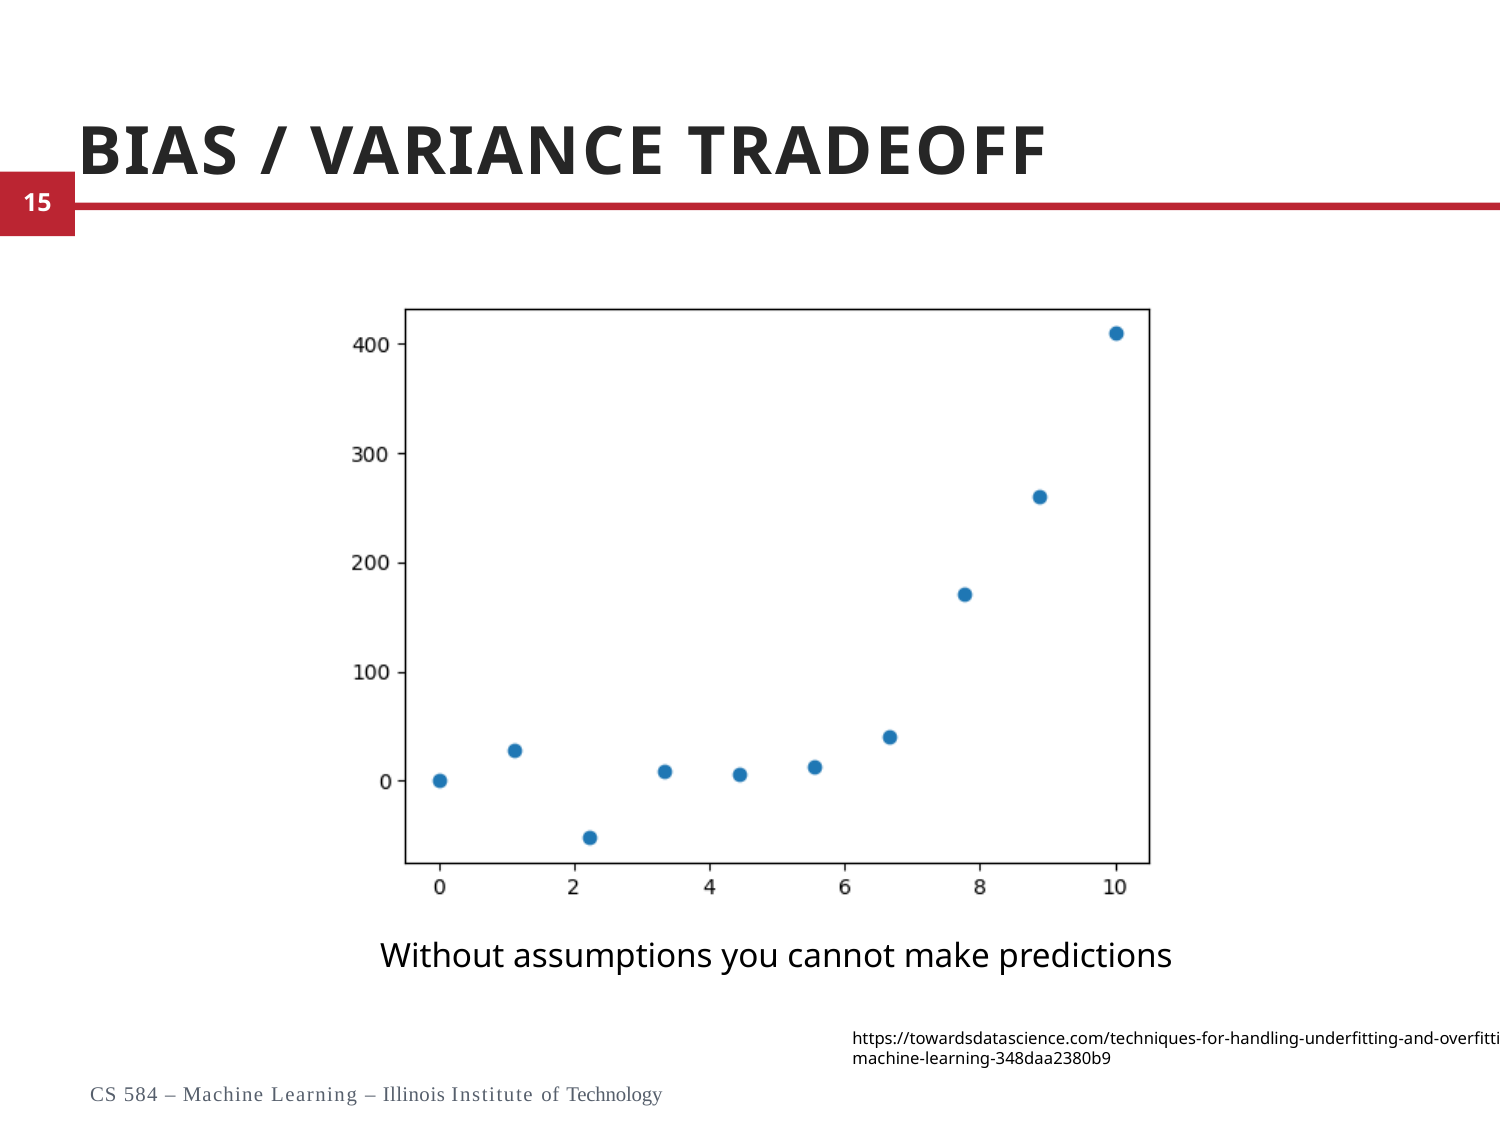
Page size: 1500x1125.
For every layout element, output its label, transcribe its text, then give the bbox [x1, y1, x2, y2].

text_box Without assumptions you cannot make predictions [549, 927, 1005, 988]
text_box https://towardsdatascience.com/techniques-for-handling-underfitting-and-overfitting-in-machine-learning-348daa2380b9 [837, 1020, 1500, 1075]
footer CS 584 – Machine Learning – Illinois Institute of Technology [87, 1080, 680, 1125]
title Bias / Variance Tradeoff [75, 0, 1425, 188]
picture [335, 293, 1165, 915]
